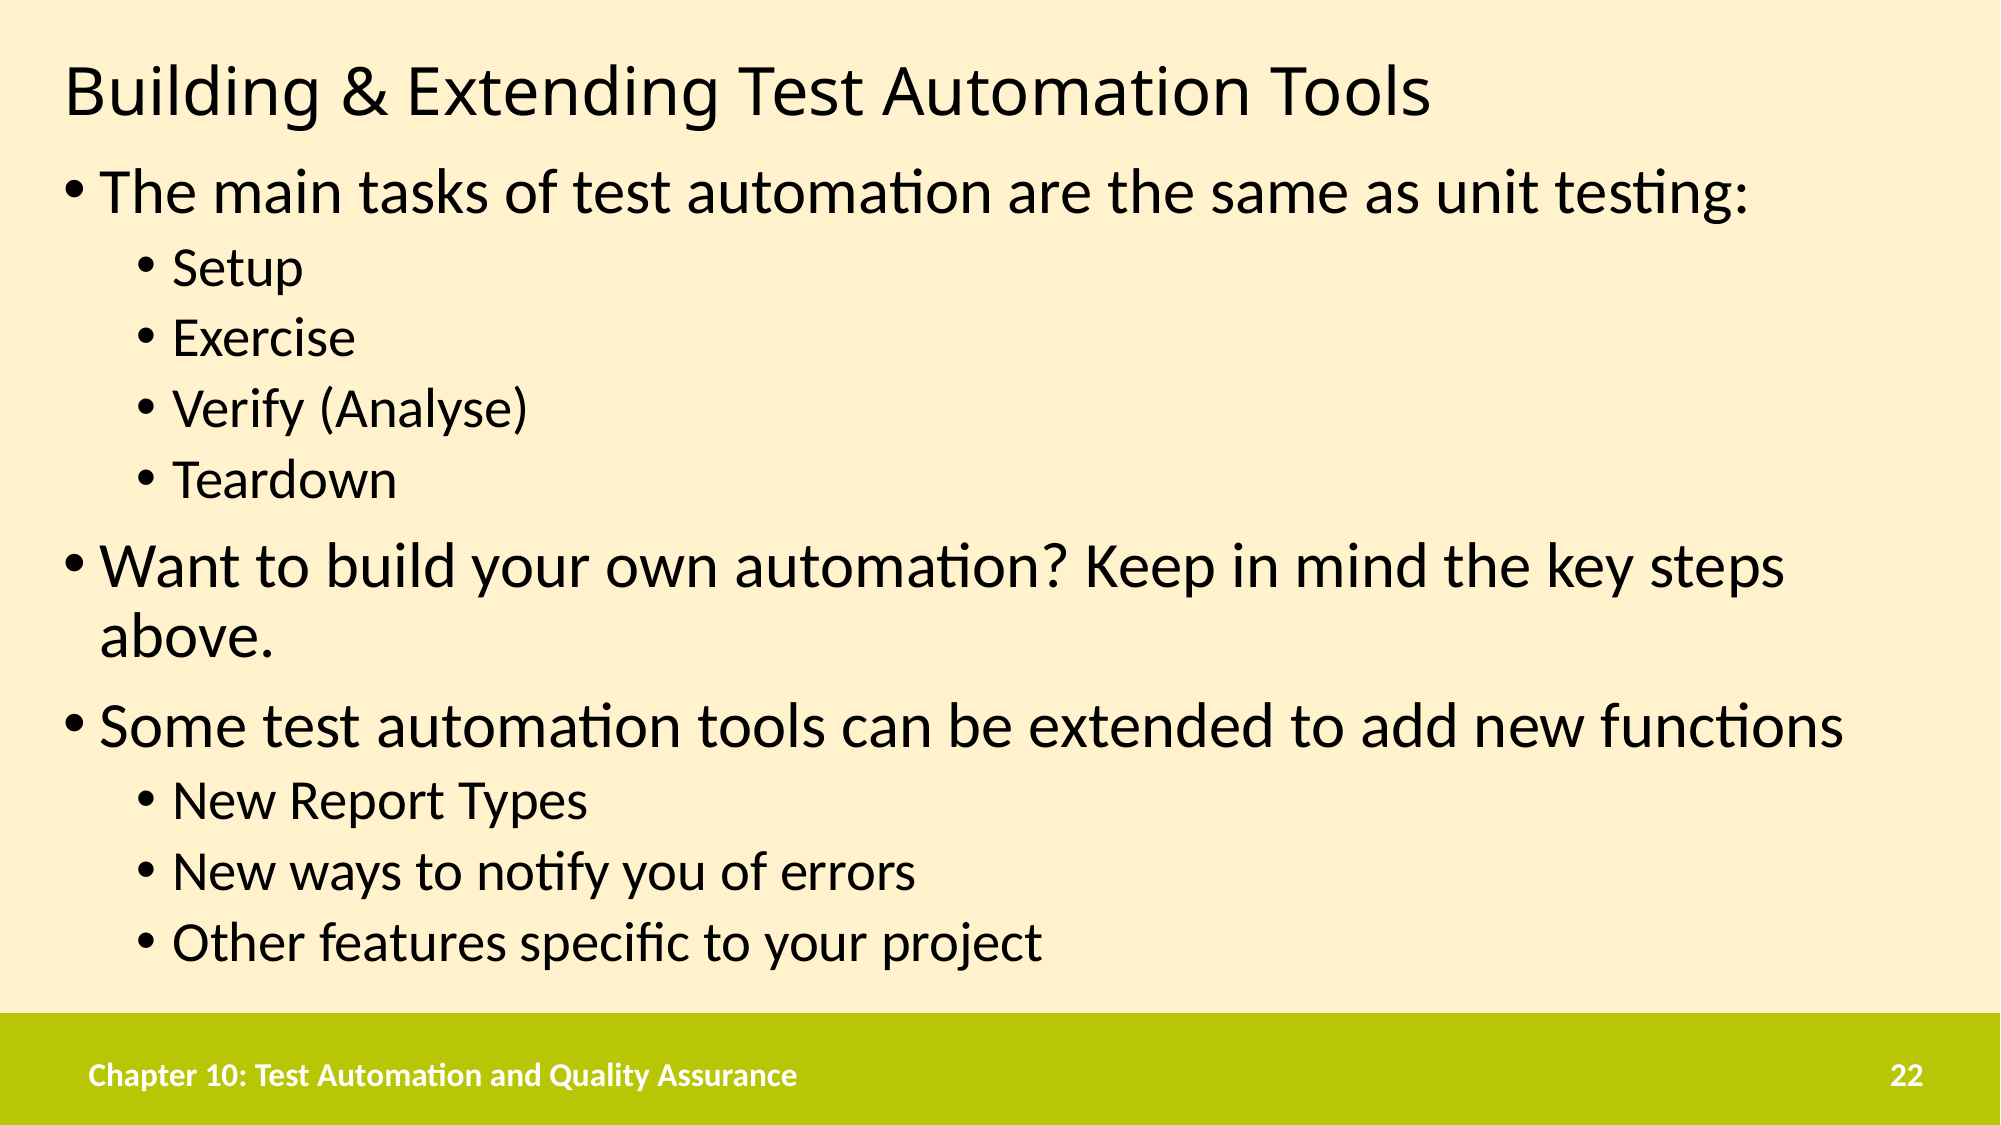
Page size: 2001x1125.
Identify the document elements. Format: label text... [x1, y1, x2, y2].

title Building & Extending Test Automation Tools [48, 0, 1725, 149]
slide_number 22 [1412, 1042, 1939, 1103]
list The main tasks of test automation are the same as unit testing: Setup Exercise Verify (Analyse) Teardown Want to build your own automation? Keep in mind the key steps above. Some test automation tools can be extended to add new functions New Report Types New ways to notify you of errors Other features specific to your project [48, 149, 1956, 990]
footer Chapter 10: Test Automation and Quality Assurance [73, 1042, 1002, 1103]
